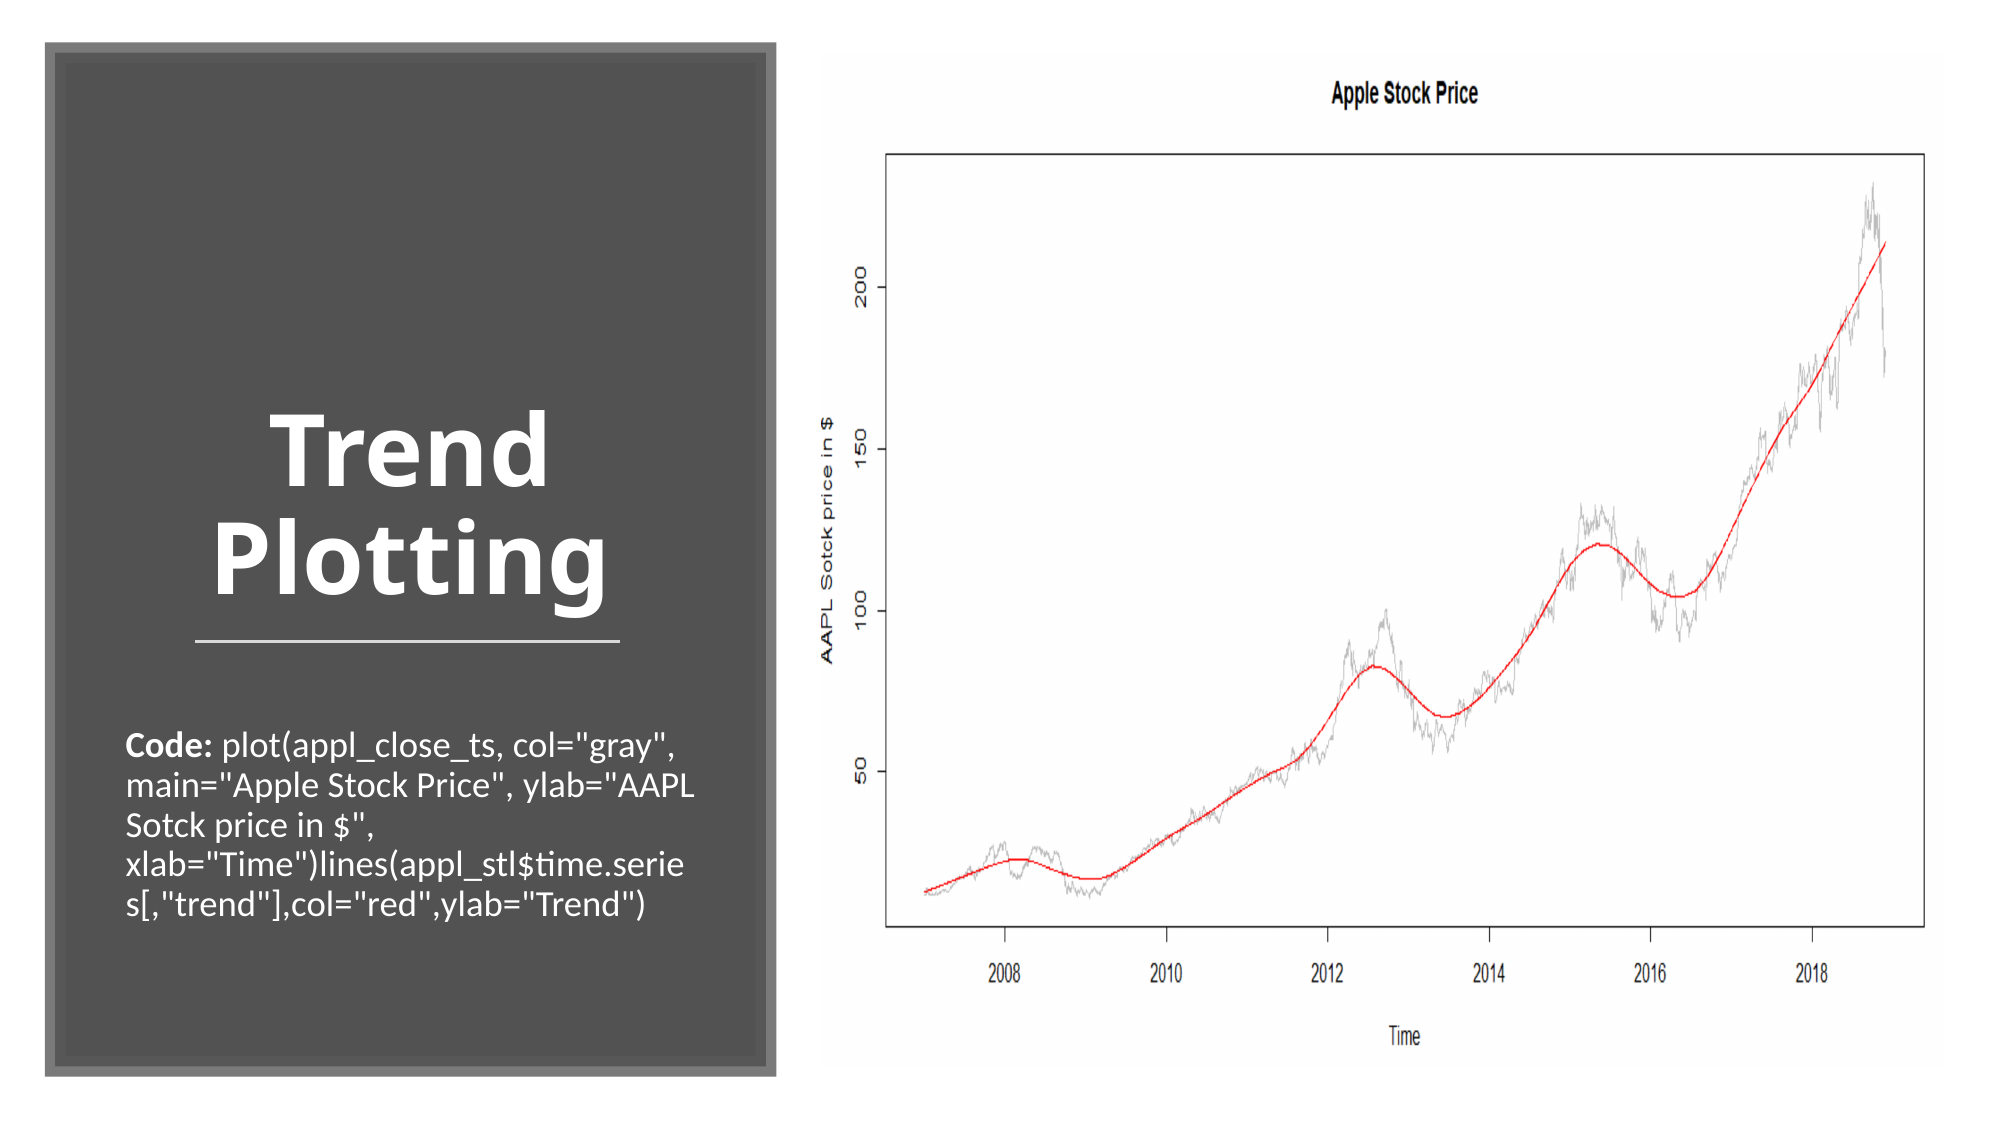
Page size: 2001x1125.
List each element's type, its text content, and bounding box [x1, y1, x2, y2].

title Trend Plotting [110, 149, 711, 624]
picture [821, 52, 1945, 1067]
list Code: plot(appl_close_ts, col="gray", main="Apple Stock Price", ylab="AAPL Sotck price in $", xlab="Time")lines(appl_stl$time.series[,"trend"],col="red",ylab="Trend") [110, 684, 711, 935]
text_box [54, 52, 767, 1067]
